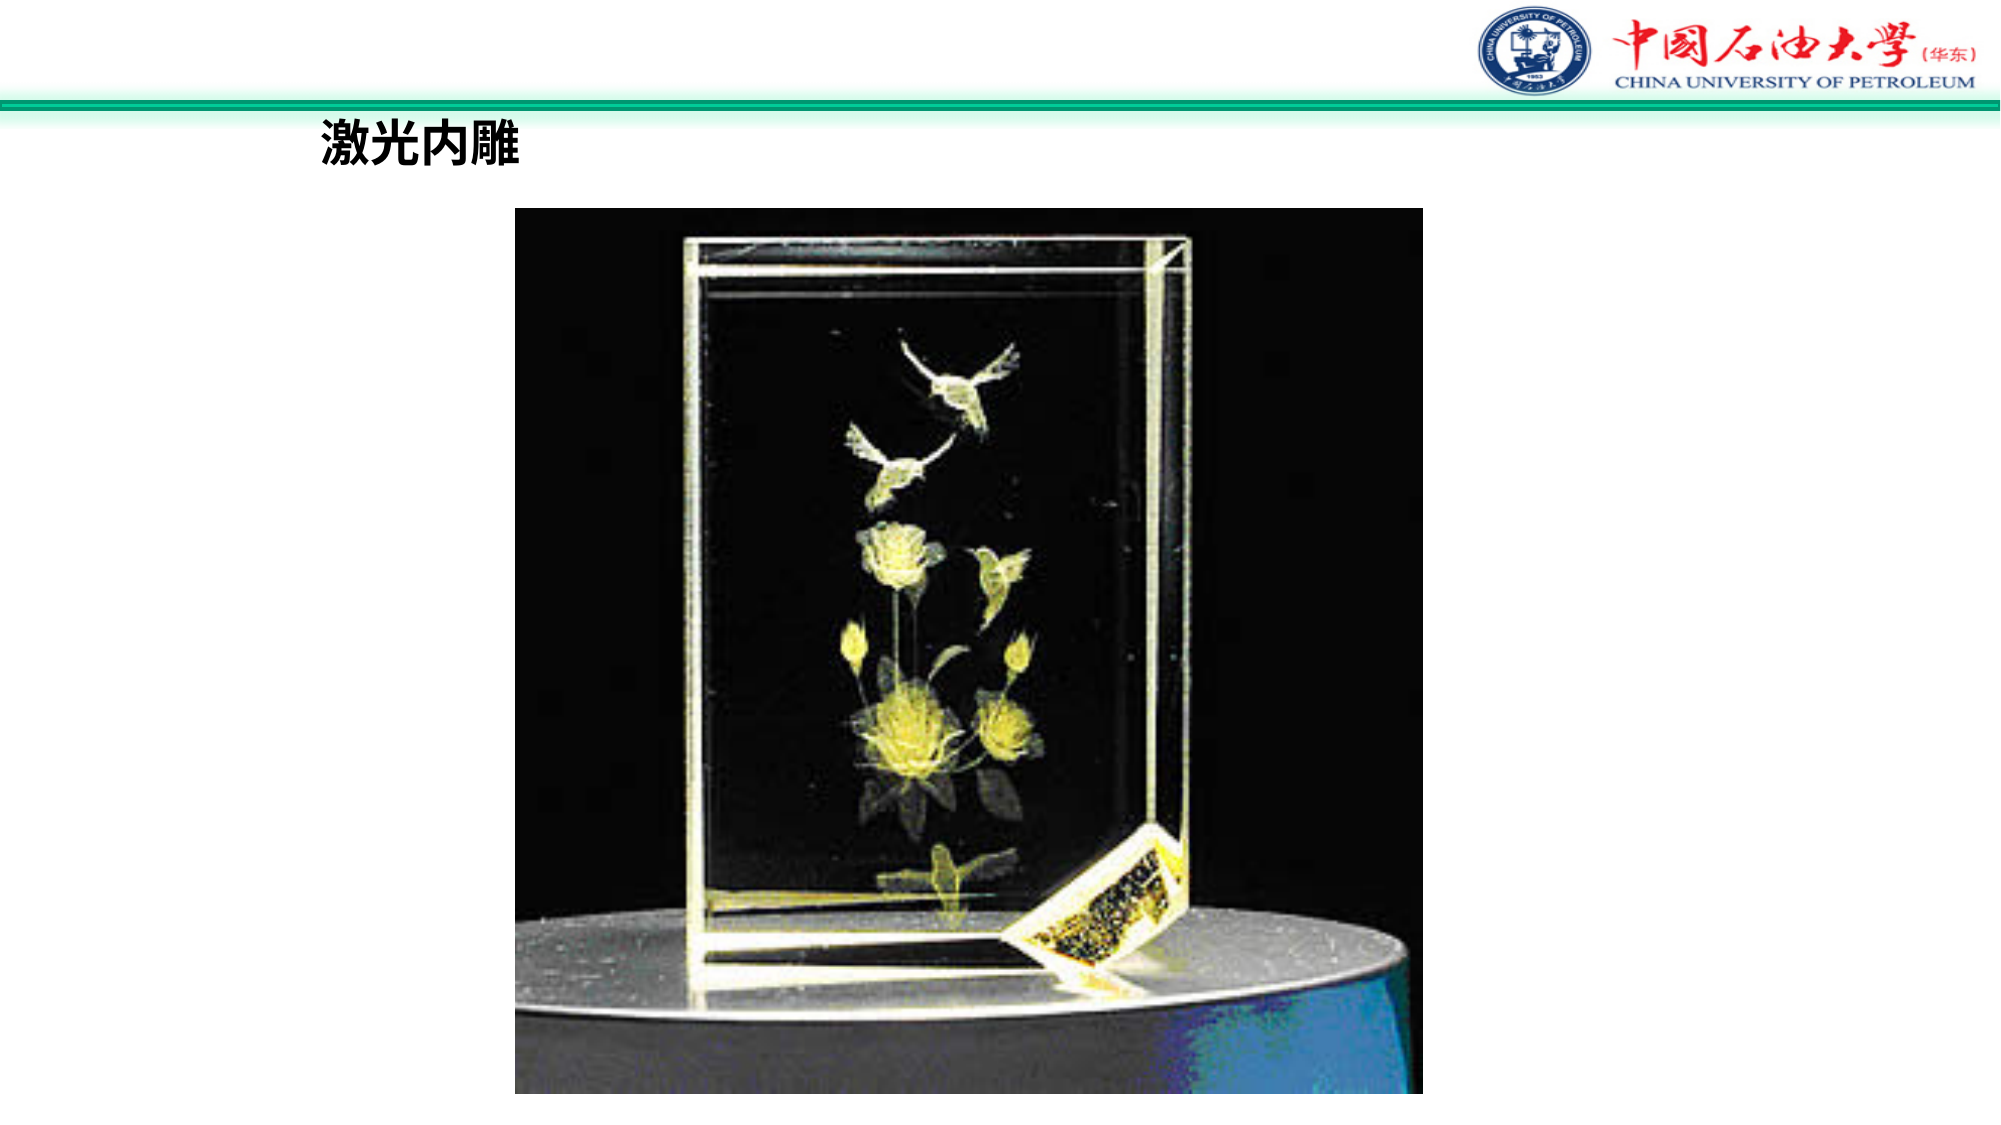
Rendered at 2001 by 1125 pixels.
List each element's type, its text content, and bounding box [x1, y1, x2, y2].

picture [1393, 0, 2001, 90]
picture [515, 207, 1423, 1094]
text_box 激光内雕 [305, 103, 548, 179]
